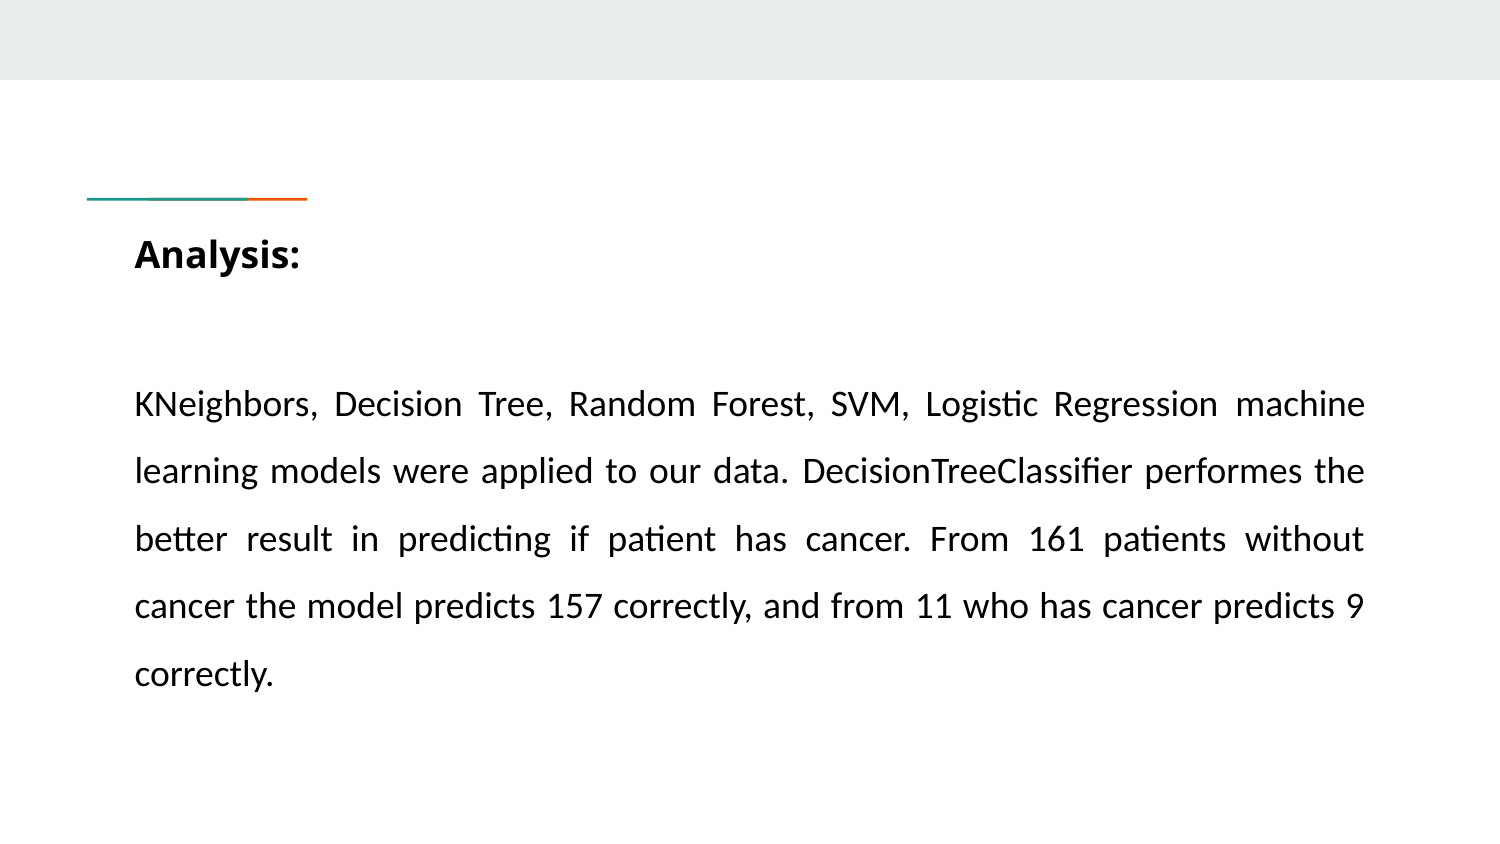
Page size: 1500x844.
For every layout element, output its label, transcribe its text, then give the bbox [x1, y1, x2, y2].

list KNeighbors, Decision Tree, Random Forest, SVM, Logistic Regression machine learning models were applied to our data. DecisionTreeClassifier performes the better result in predicting if patient has cancer. From 161 patients without cancer the model predicts 157 correctly, and from 11 who has cancer predicts 9 correctly. [119, 341, 1381, 712]
title Analysis: [119, 216, 1381, 305]
